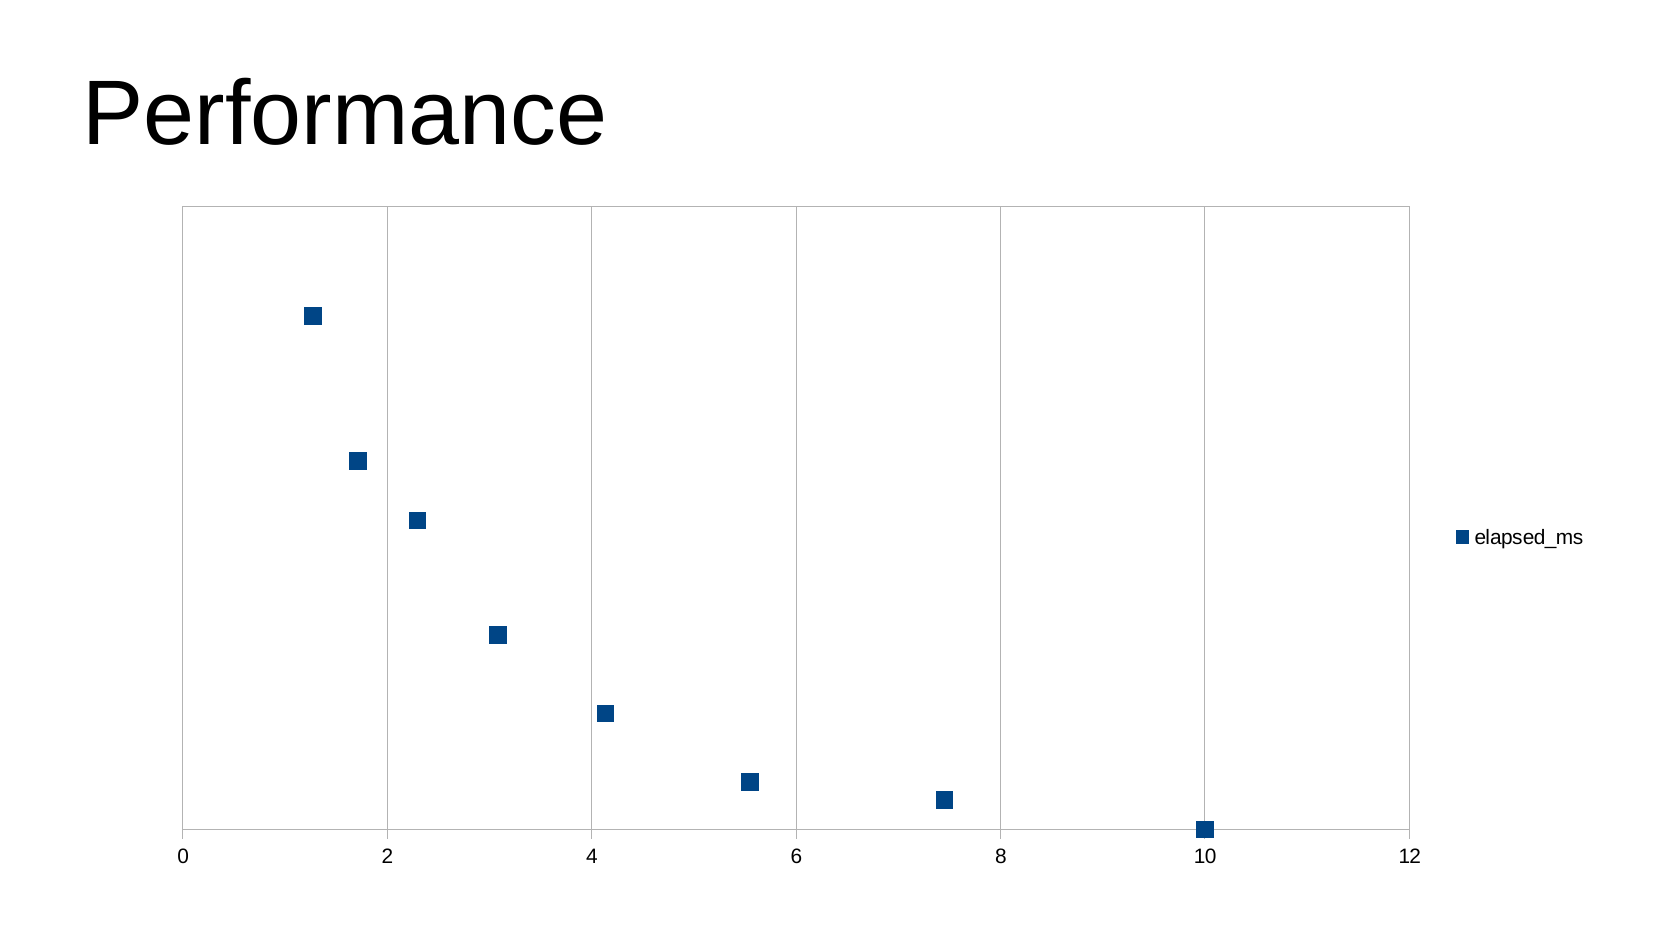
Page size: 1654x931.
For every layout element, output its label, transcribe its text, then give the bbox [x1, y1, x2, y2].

chart [148, 192, 1604, 882]
title Performance [82, 37, 1571, 193]
